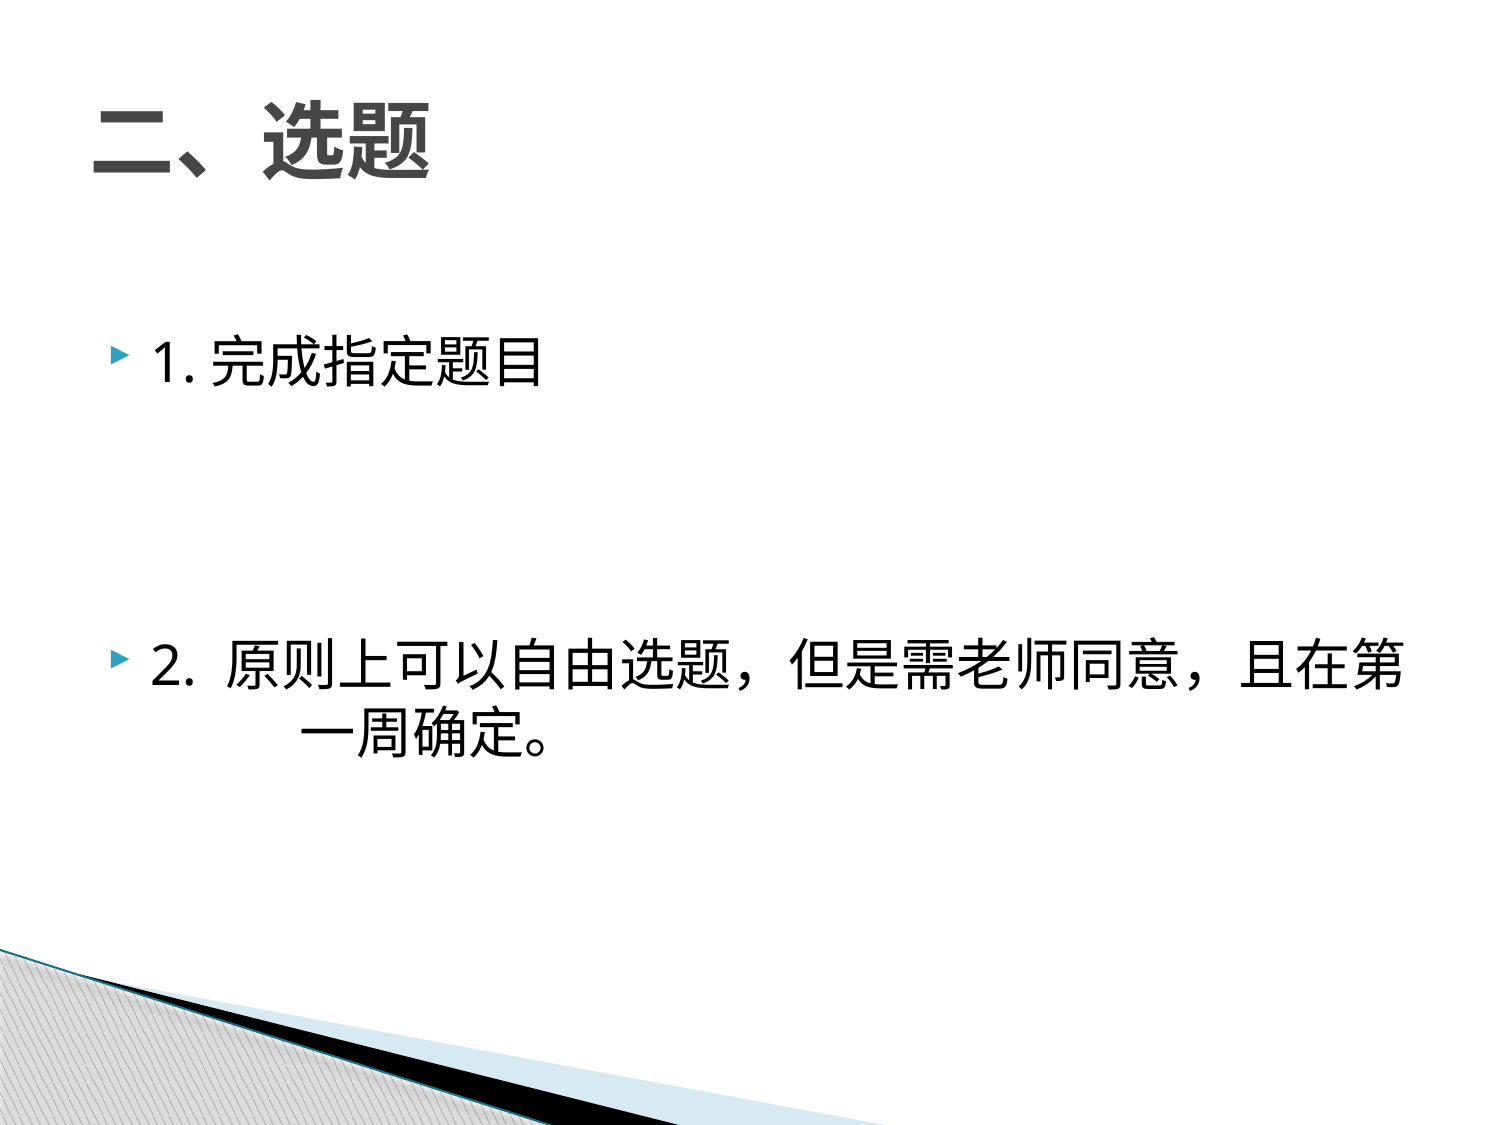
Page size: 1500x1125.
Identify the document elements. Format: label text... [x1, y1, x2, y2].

list 1.完成指定题目 2. 原则上可以自由选题，但是需老师同意，且在第 一周确定。 [75, 243, 1471, 986]
title 二、选题 [75, 45, 1425, 233]
